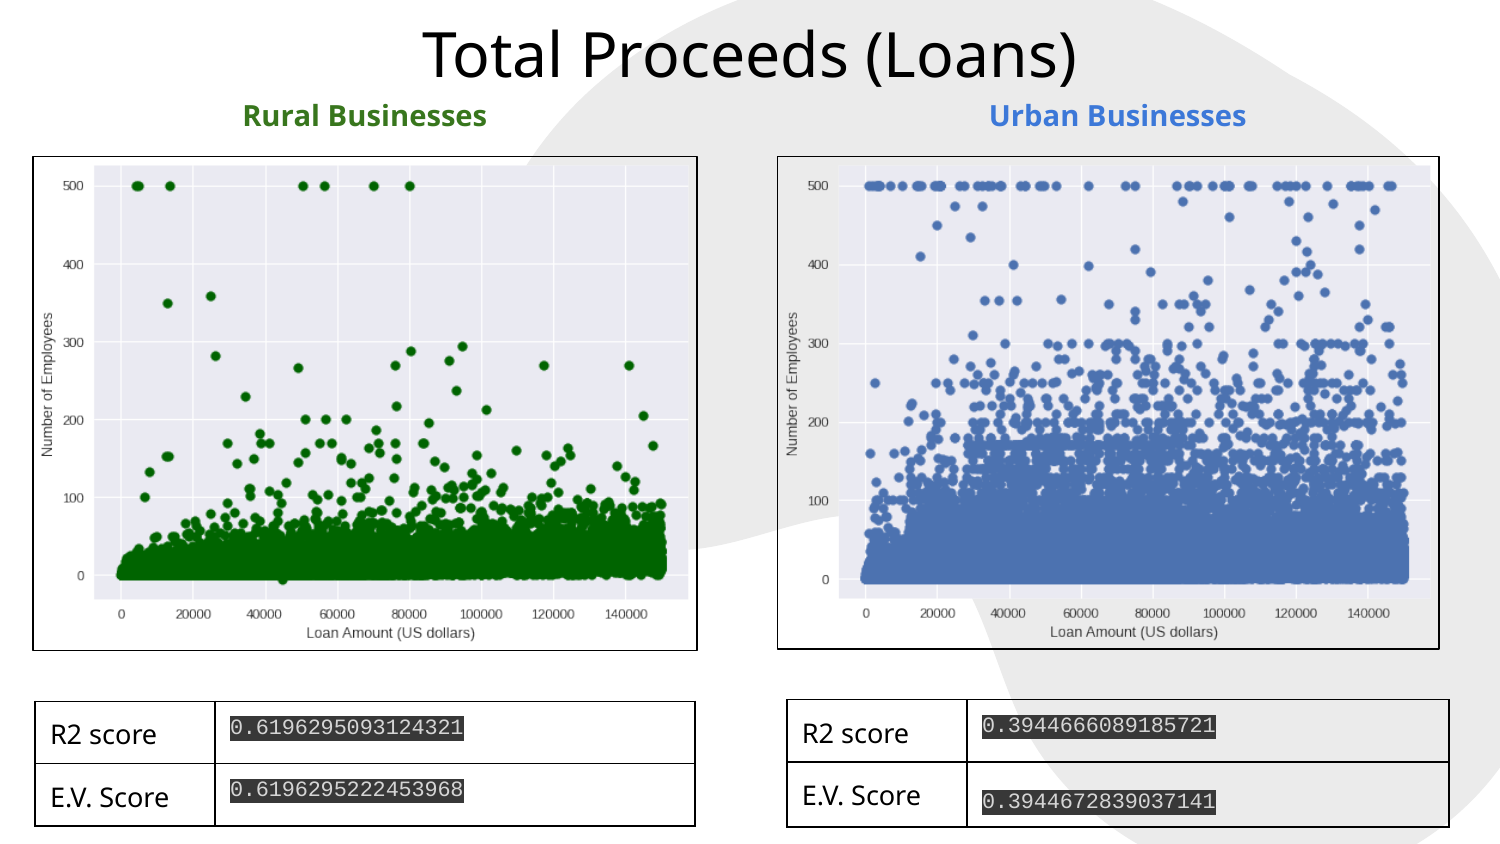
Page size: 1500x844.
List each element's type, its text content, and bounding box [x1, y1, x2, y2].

text_box Total Proceeds (Loans) [323, 0, 1177, 105]
table_header 0.3944666089185721 [968, 700, 1448, 761]
table_header 0.6196295093124321 [216, 702, 694, 763]
table_cell 0.3944672839037141 [968, 763, 1448, 826]
table_cell E.V. Score [788, 763, 966, 826]
table_header R2 score [788, 700, 966, 761]
text_box Urban Businesses [790, 82, 1446, 148]
picture [33, 157, 697, 650]
table_header R2 score [36, 702, 214, 763]
table_cell 0.6196295222453968 [216, 764, 694, 825]
picture [778, 157, 1439, 649]
text_box Rural Businesses [37, 82, 693, 148]
table_cell E.V. Score [36, 764, 214, 825]
